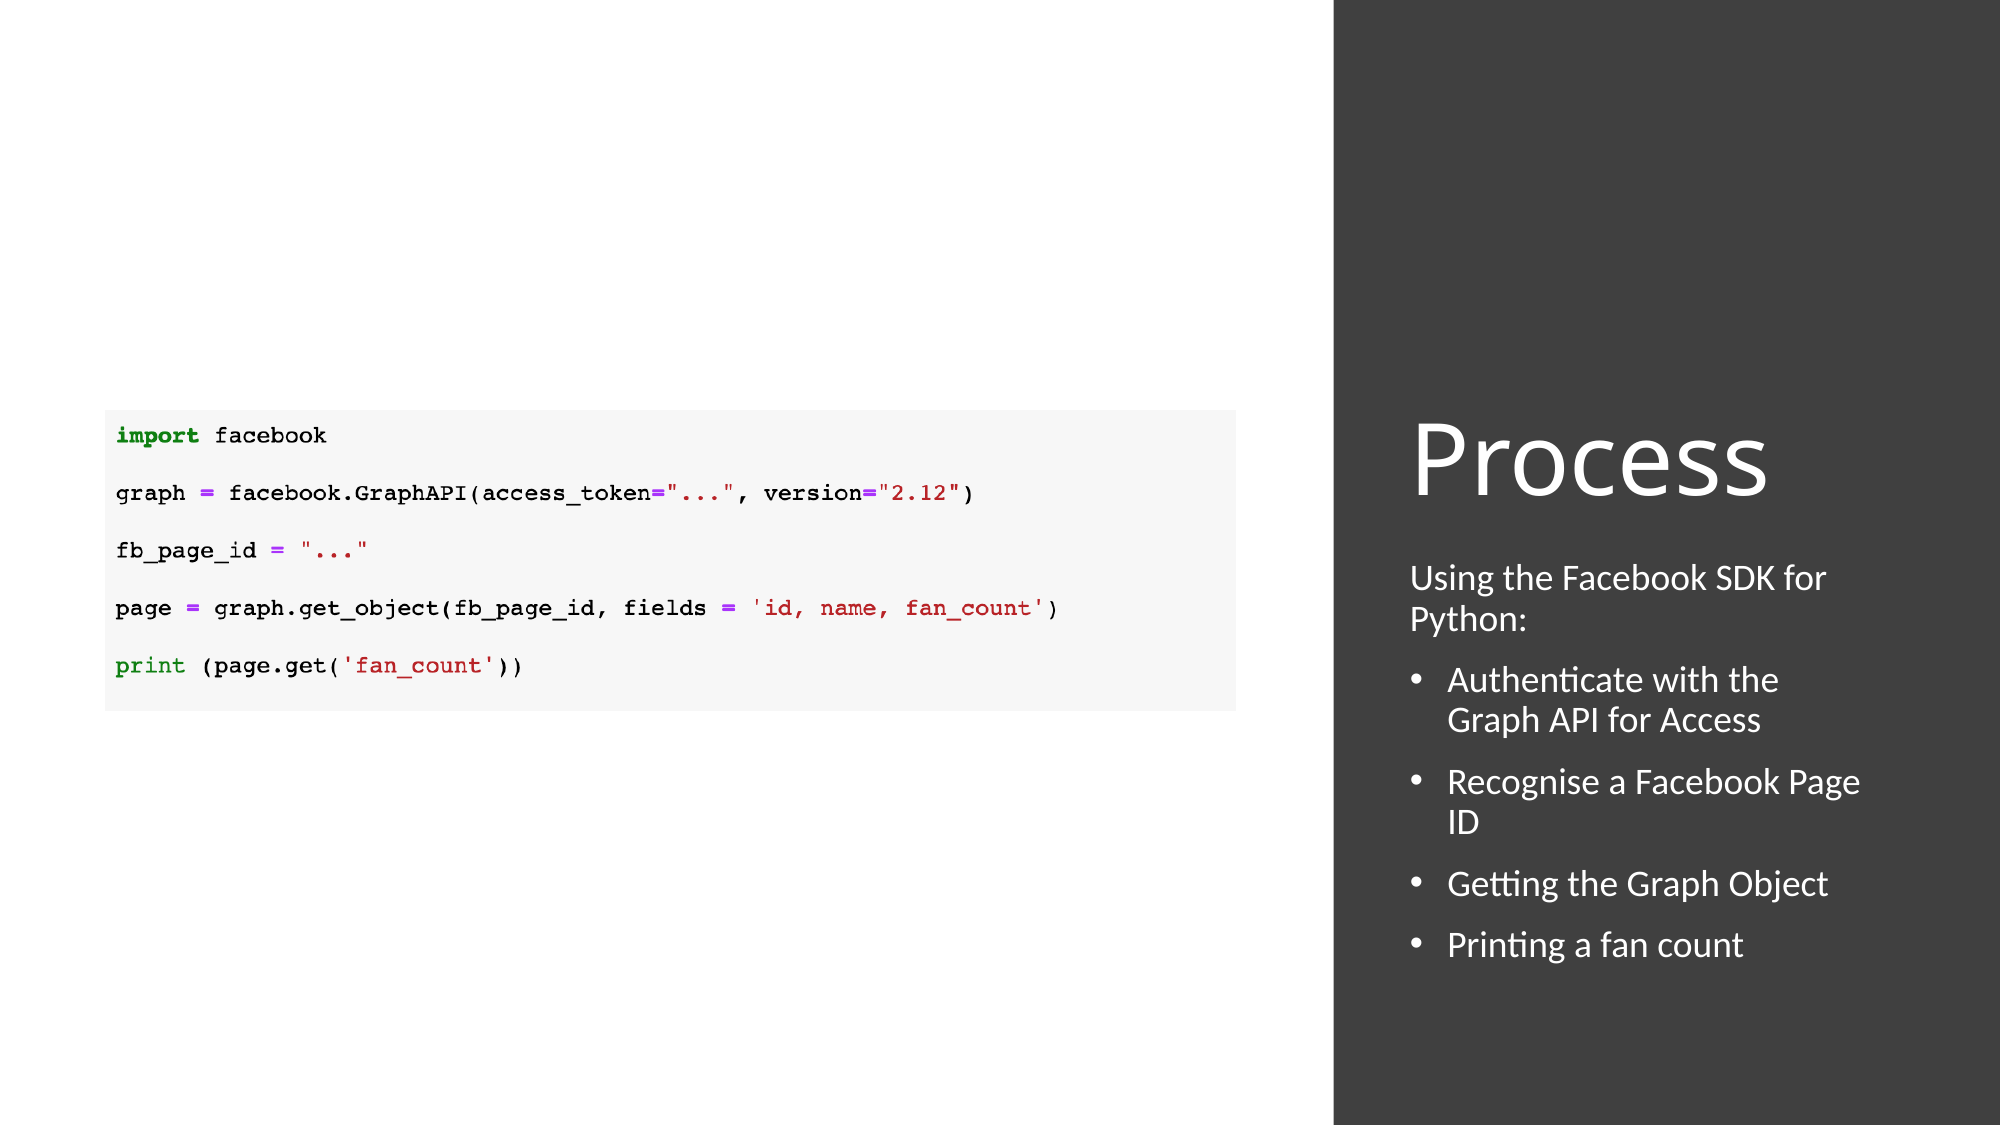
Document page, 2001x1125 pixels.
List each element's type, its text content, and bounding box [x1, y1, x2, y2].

title Process [1394, 105, 1907, 525]
text_box [1333, 0, 2000, 1125]
list Using the Facebook SDK for Python: Authenticate with the Graph API for Access Recognise a Facebook Page ID Getting the Graph Object Printing a fan count [1394, 550, 1895, 1016]
picture [105, 410, 1236, 711]
